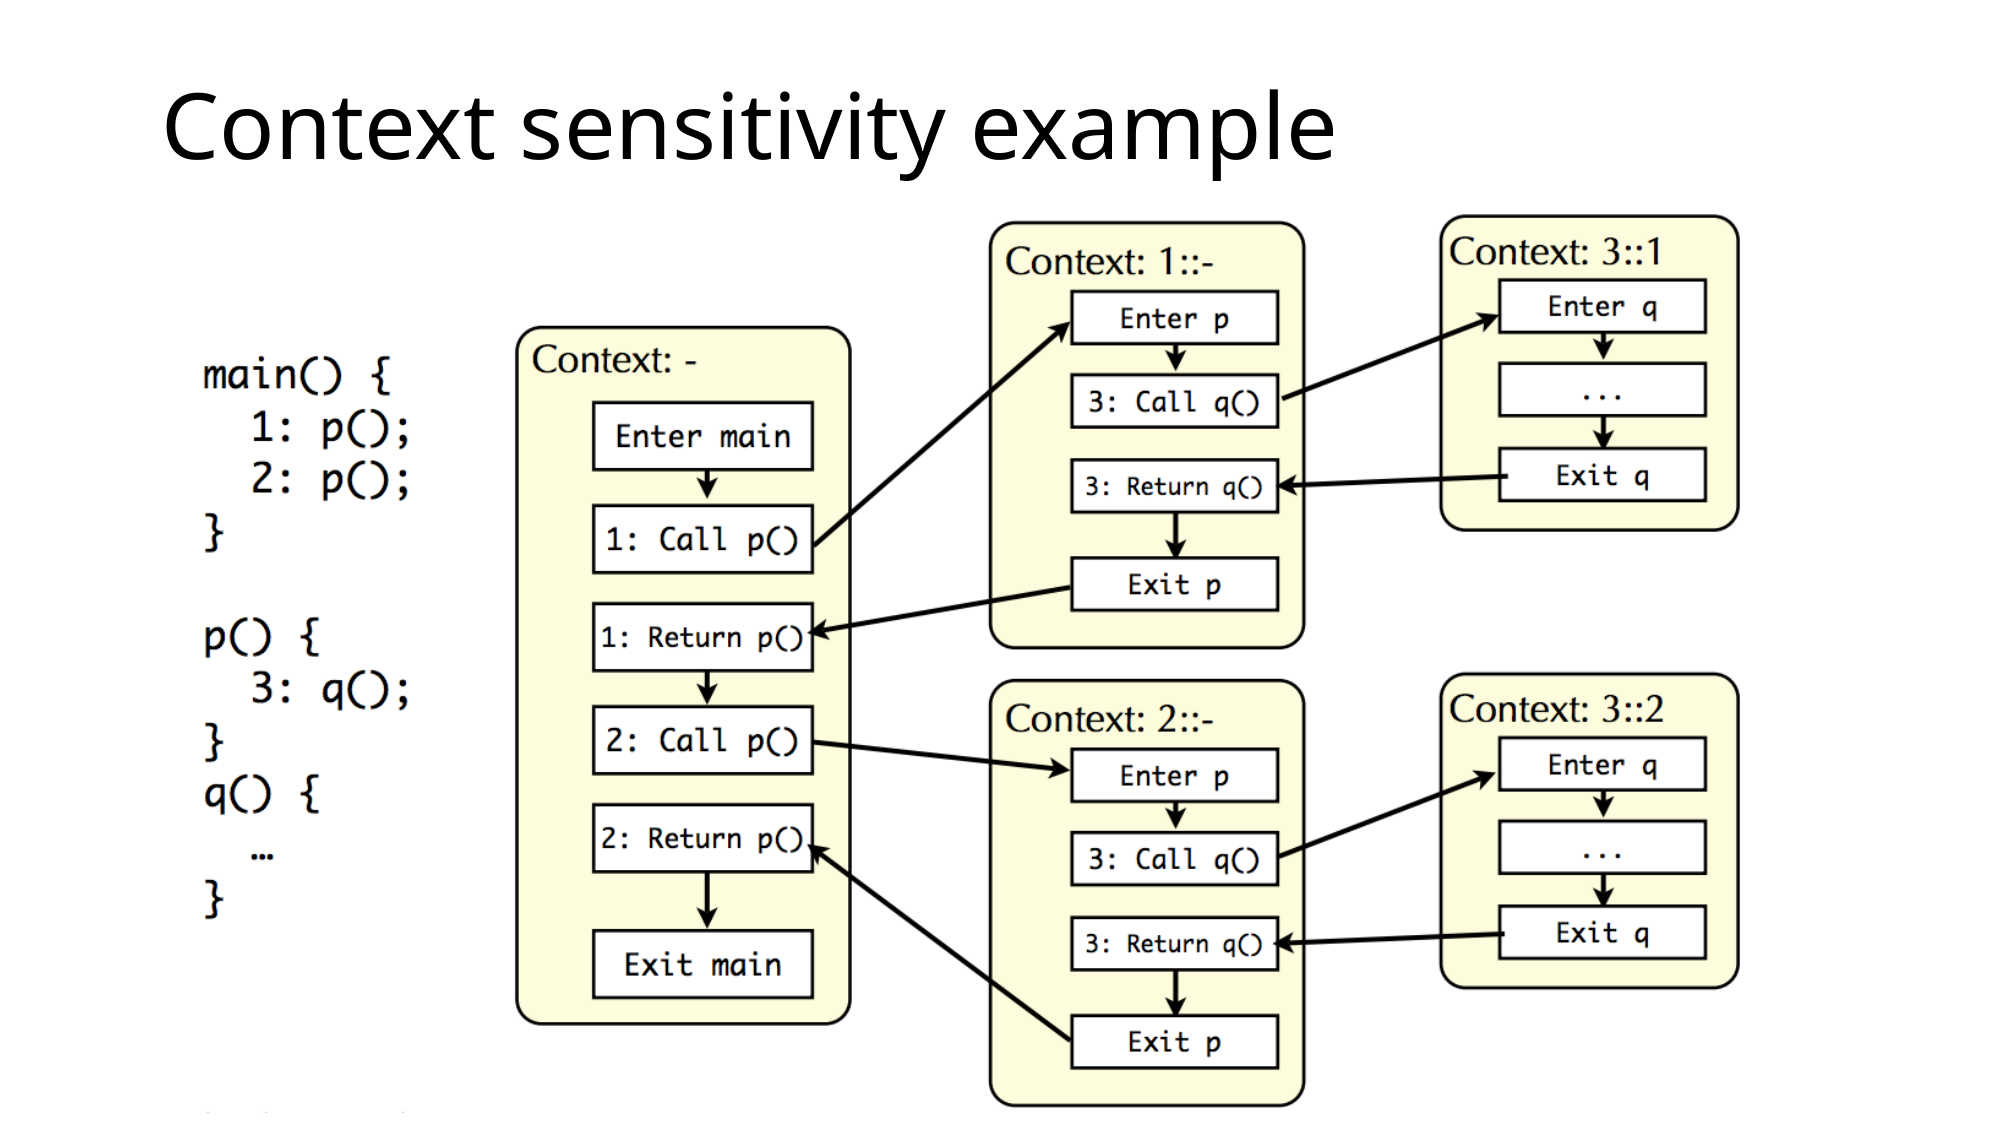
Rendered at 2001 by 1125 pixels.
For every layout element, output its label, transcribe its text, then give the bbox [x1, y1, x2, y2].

picture [182, 191, 1746, 1113]
title Context sensitivity example [146, 20, 1872, 239]
